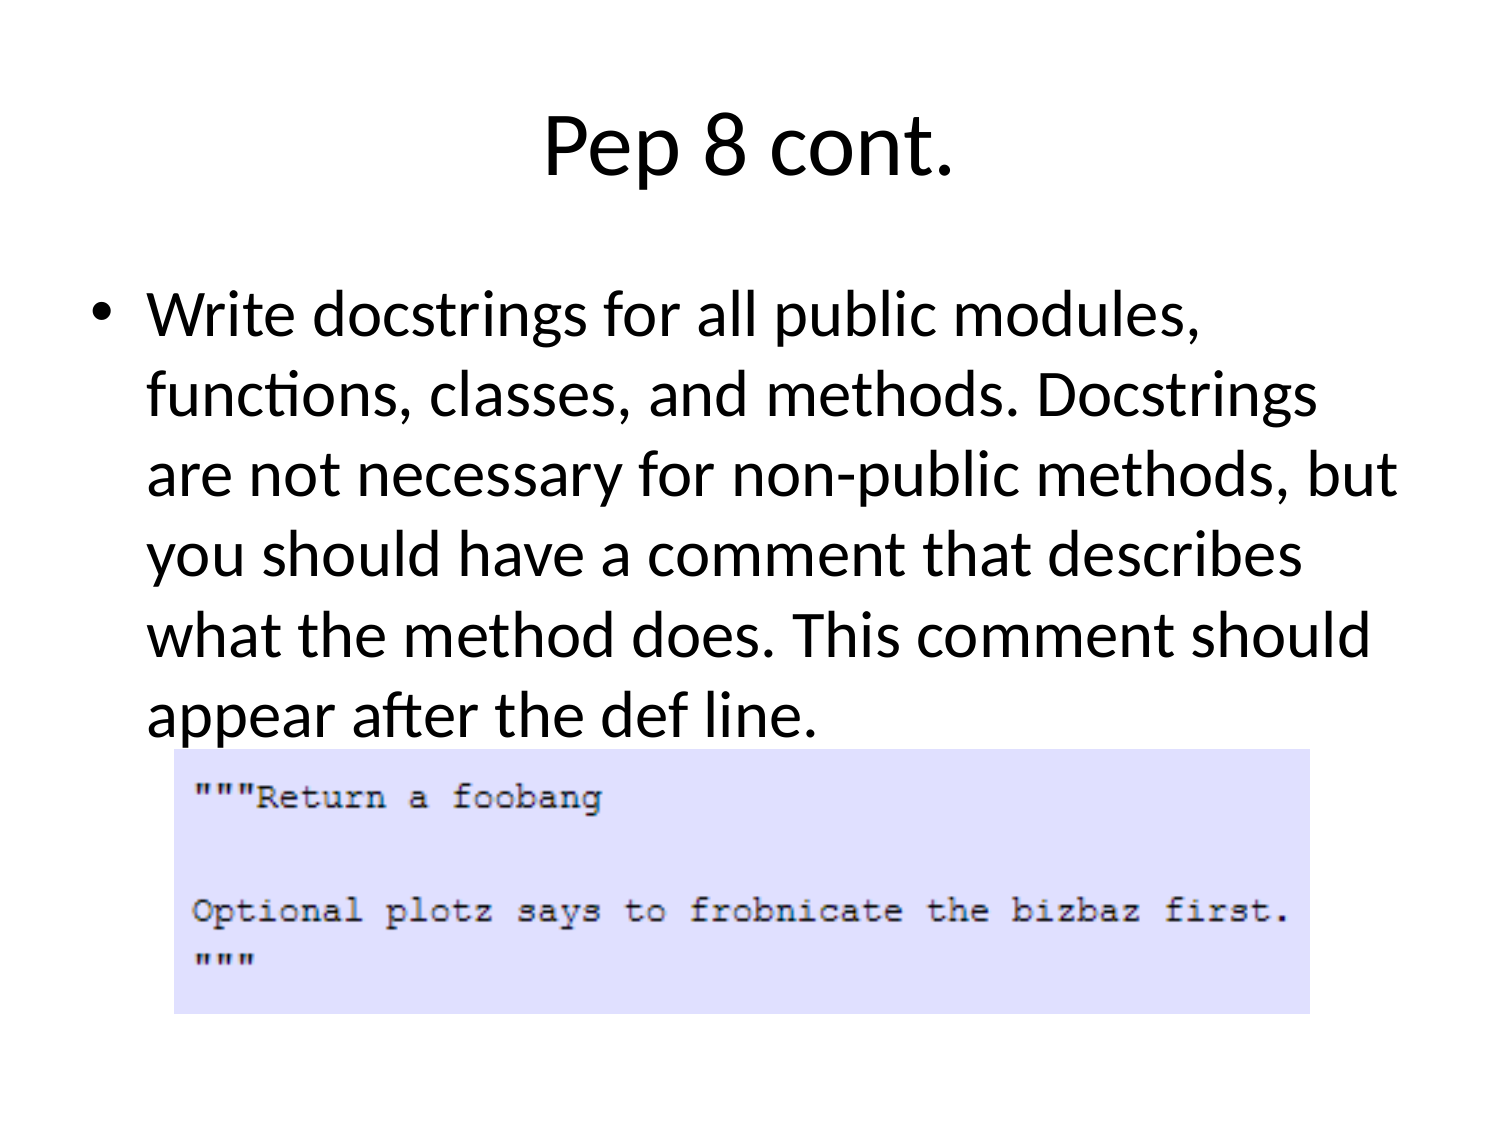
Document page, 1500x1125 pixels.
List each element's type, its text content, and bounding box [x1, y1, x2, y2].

picture [174, 749, 1310, 1015]
title Pep 8 cont. [75, 45, 1425, 233]
list Write docstrings for all public modules, functions, classes, and methods. Docstrings are not necessary for non-public methods, but you should have a comment that describes what the method does. This comment should appear after the def line. [75, 262, 1425, 1005]
